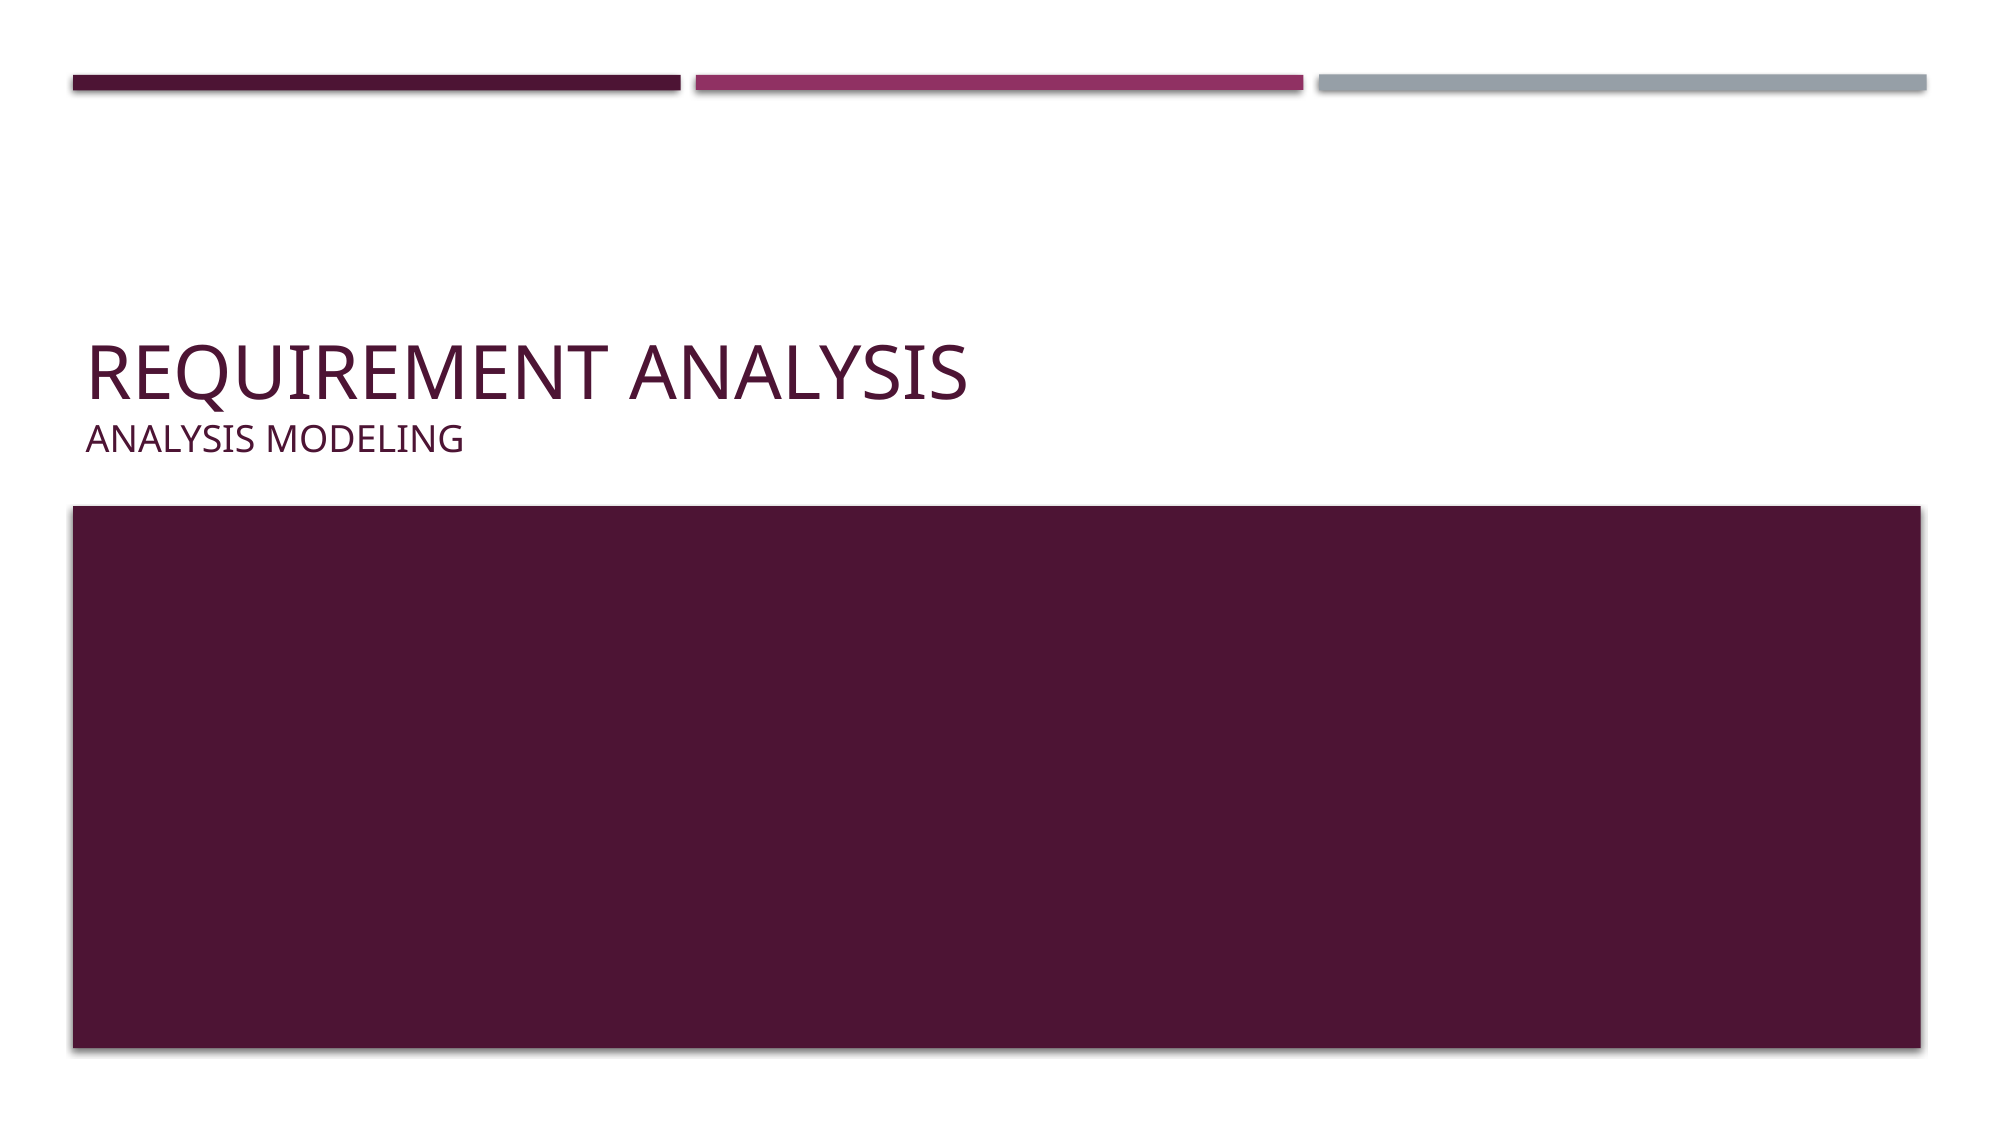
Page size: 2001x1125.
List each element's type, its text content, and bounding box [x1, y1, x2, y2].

title Requirement Analysis Analysis modeling [70, 225, 1749, 468]
